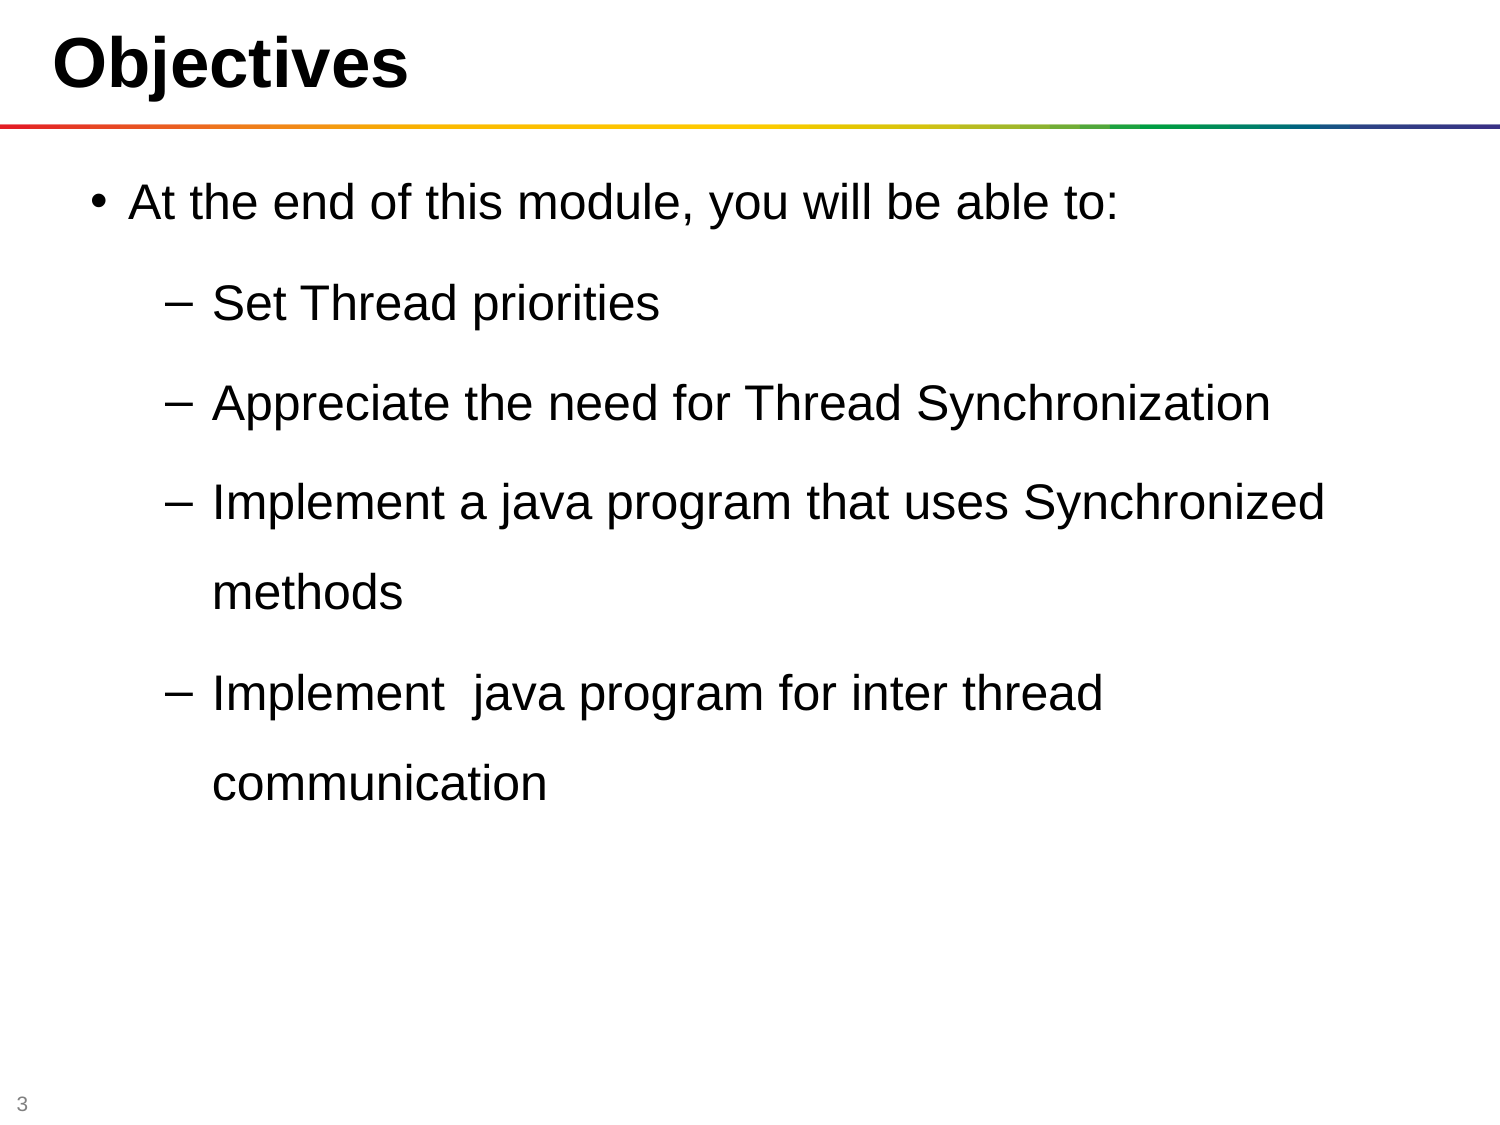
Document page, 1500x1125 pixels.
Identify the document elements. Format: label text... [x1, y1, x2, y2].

title Objectives [37, 9, 1279, 213]
list At the end of this module, you will be able to: Set Thread priorities Appreciate the need for Thread Synchronization Implement a java program that uses Synchronized methods Implement java program for inter thread communication [74, 162, 1426, 988]
